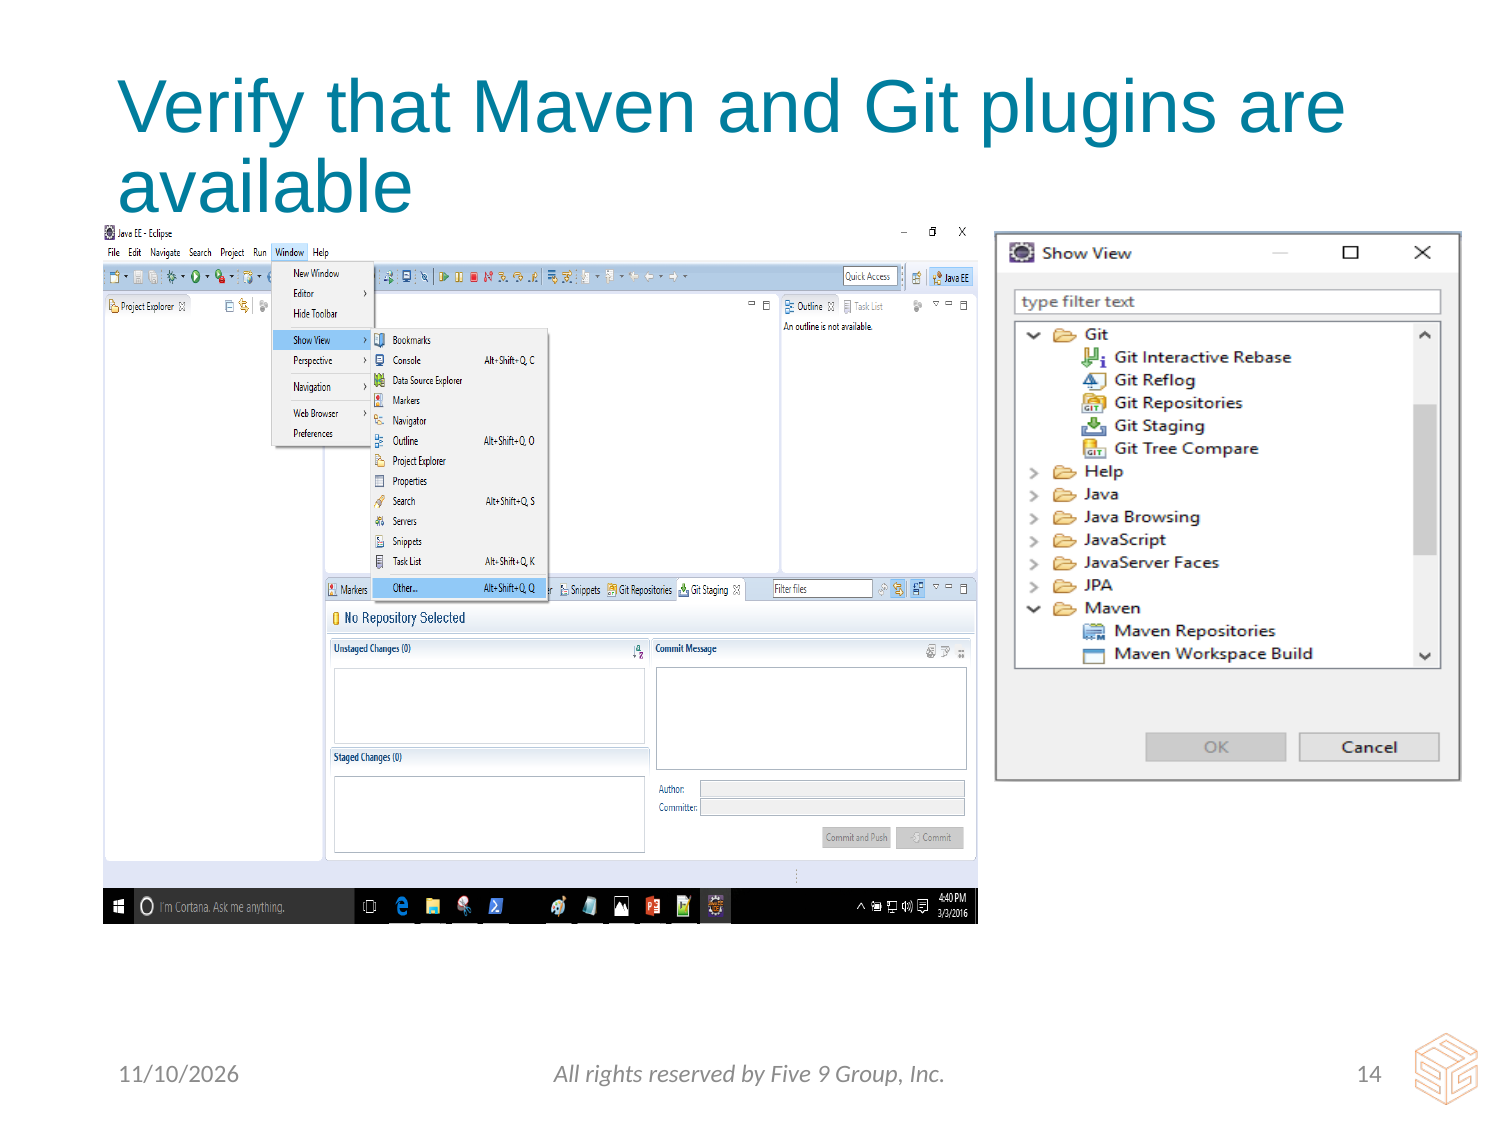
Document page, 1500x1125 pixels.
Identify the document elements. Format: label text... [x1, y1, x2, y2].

slide_number 13 [1059, 1042, 1397, 1103]
picture [994, 230, 1462, 782]
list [103, 222, 978, 925]
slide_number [103, 1042, 441, 1103]
title Verify that Maven and Git plugins are available [103, 59, 1419, 240]
footer All rights reserved by Five 9 Group, Inc. [496, 1042, 1004, 1103]
